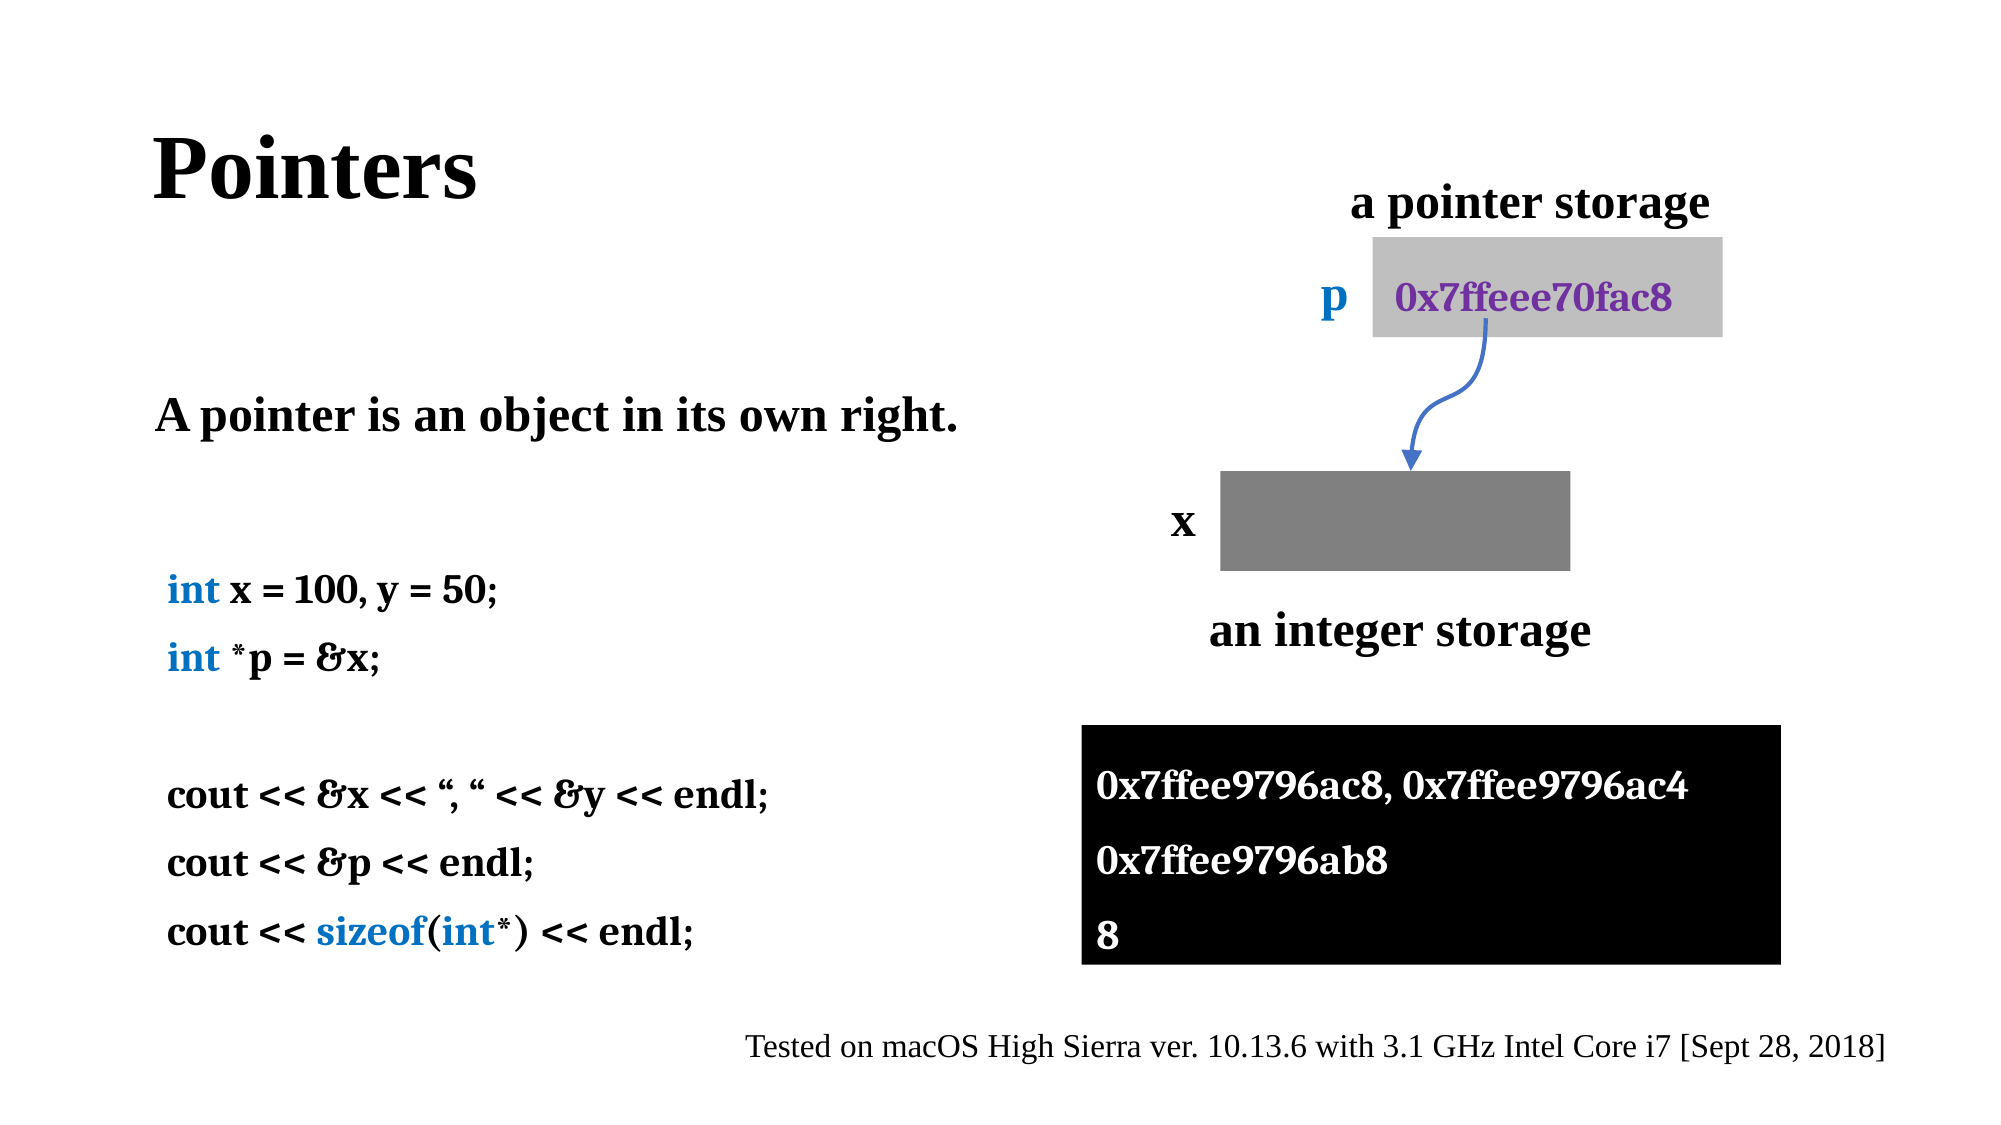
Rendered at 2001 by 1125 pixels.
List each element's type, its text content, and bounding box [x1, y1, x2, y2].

text_box A pointer is an object in its own right. [139, 344, 1156, 450]
text_box 0x7ffee9796ac8, 0x7ffee9796ac4 0x7ffee9796ab8 8 [1081, 725, 1781, 965]
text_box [1156, 131, 1761, 655]
title Pointers [137, 59, 1863, 278]
text_box int x = 100, y = 50; int *p = &x; cout << &x << “, “ << &y << endl; cout << &p << endl; cout << sizeof(int*) << endl; [152, 536, 890, 961]
text_box Tested on macOS High Sierra ver. 10.13.6 with 3.1 GHz Intel Core i7 [Sept 28, 2018] [730, 996, 1921, 1072]
